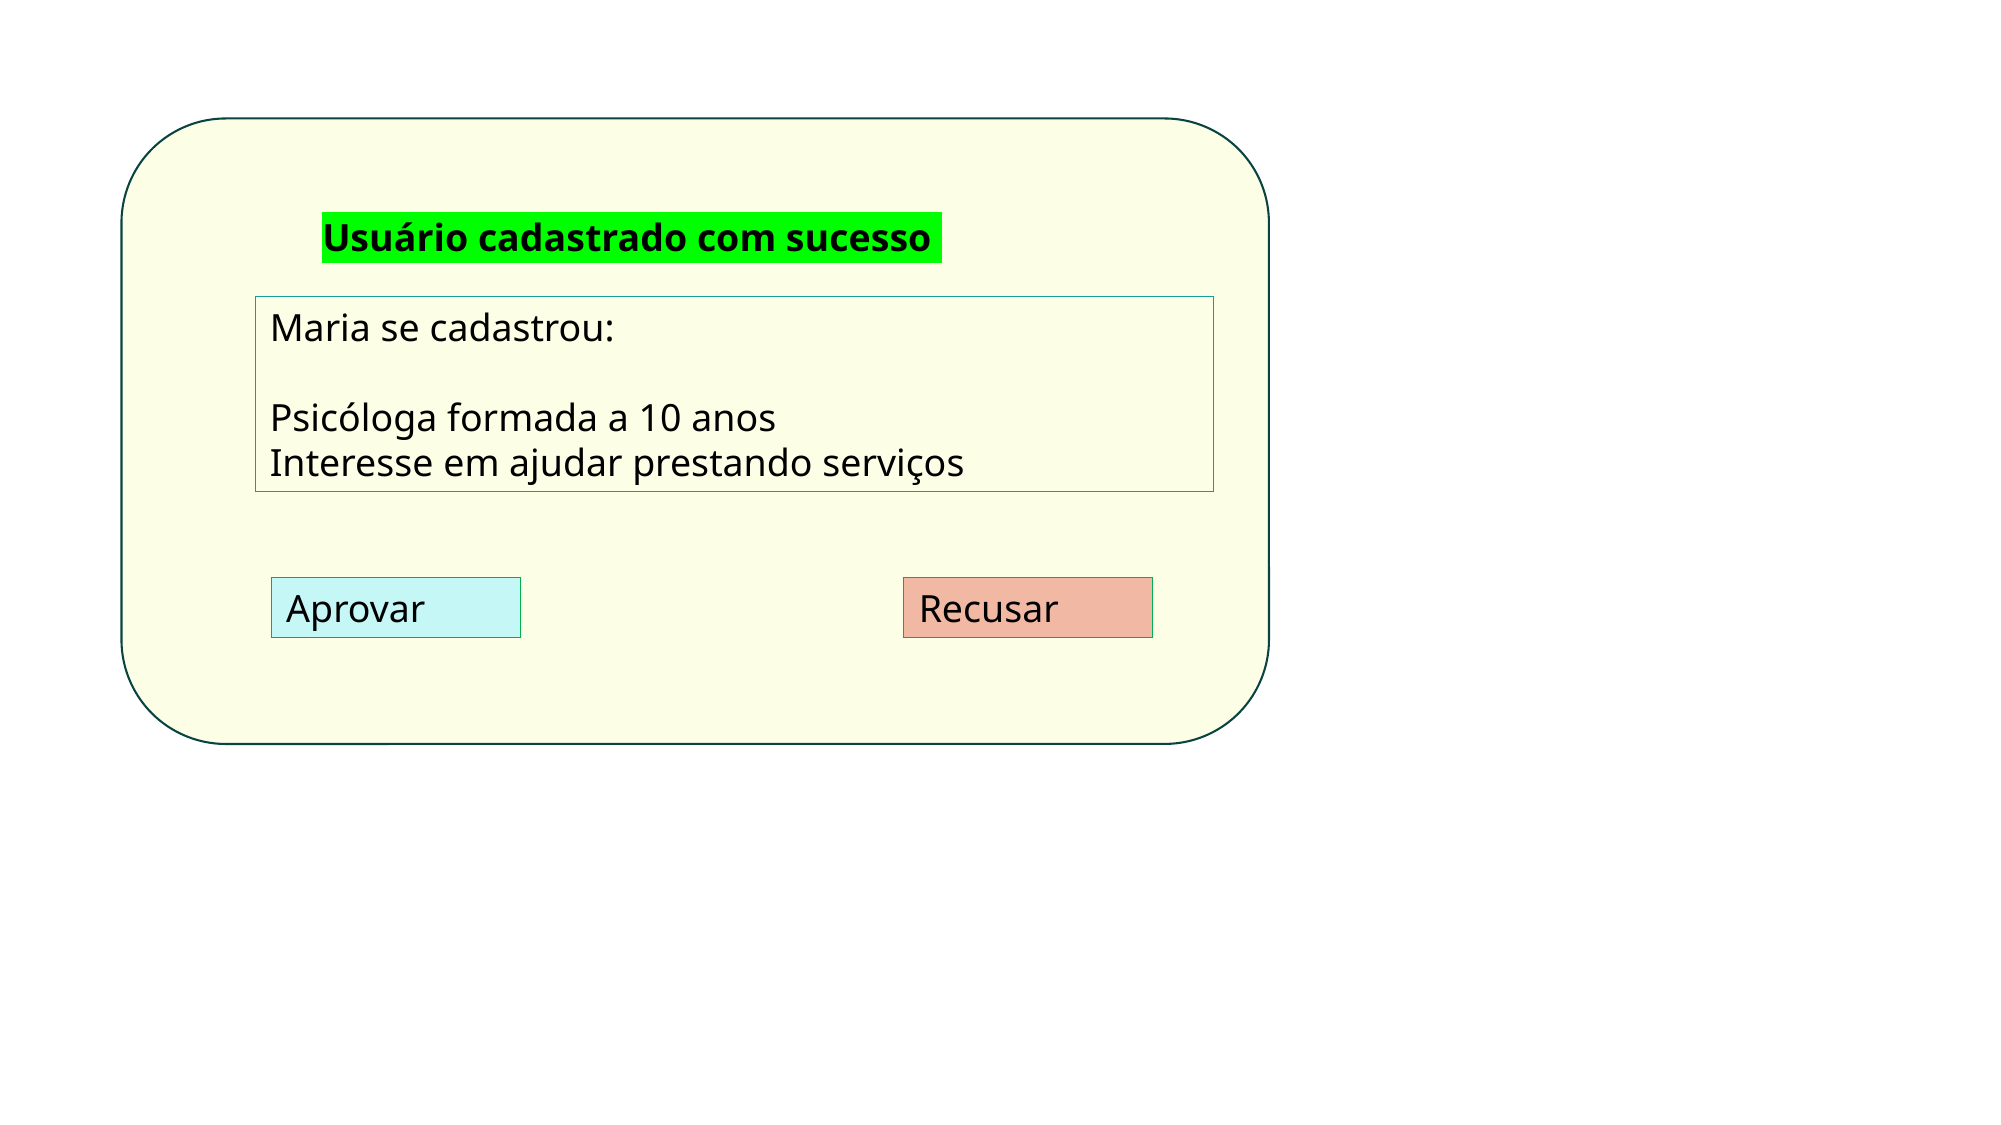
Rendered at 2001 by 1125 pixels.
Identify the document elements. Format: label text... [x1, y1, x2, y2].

text_box [120, 117, 1271, 746]
text_box Recusar [903, 577, 1153, 638]
text_box Usuário cadastrado com sucesso [307, 206, 1217, 267]
text_box Maria se cadastrou: Psicóloga formada a 10 anos Interesse em ajudar prestando serviços [255, 296, 1214, 492]
text_box Aprovar [271, 577, 521, 638]
